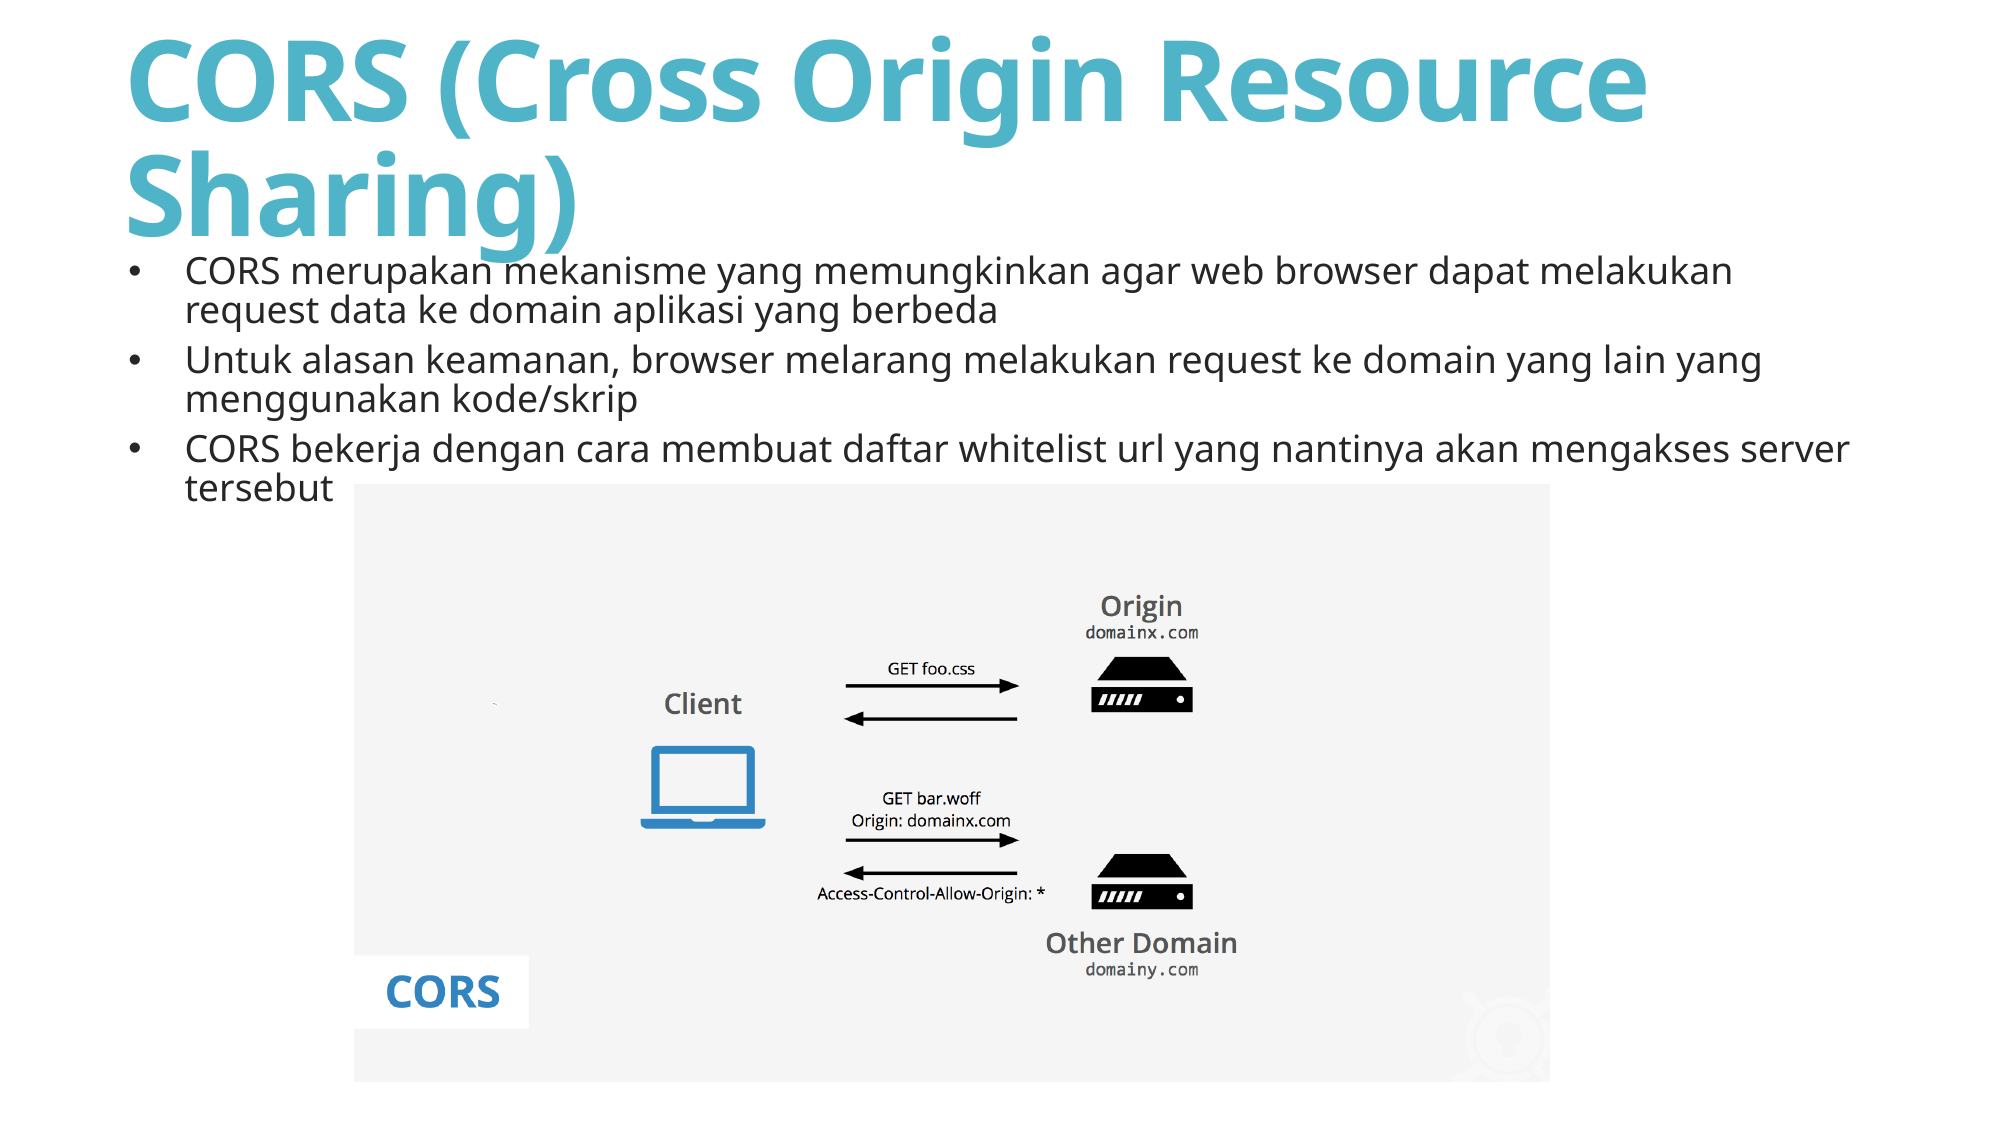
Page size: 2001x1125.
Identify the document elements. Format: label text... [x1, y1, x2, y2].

picture [354, 484, 1551, 1083]
title CORS (Cross Origin Resource Sharing) [109, 42, 1877, 247]
list CORS merupakan mekanisme yang memungkinkan agar web browser dapat melakukan request data ke domain aplikasi yang berbeda Untuk alasan keamanan, browser melarang melakukan request ke domain yang lain yang menggunakan kode/skrip CORS bekerja dengan cara membuat daftar whitelist url yang nantinya akan mengakses server tersebut [112, 246, 1877, 964]
